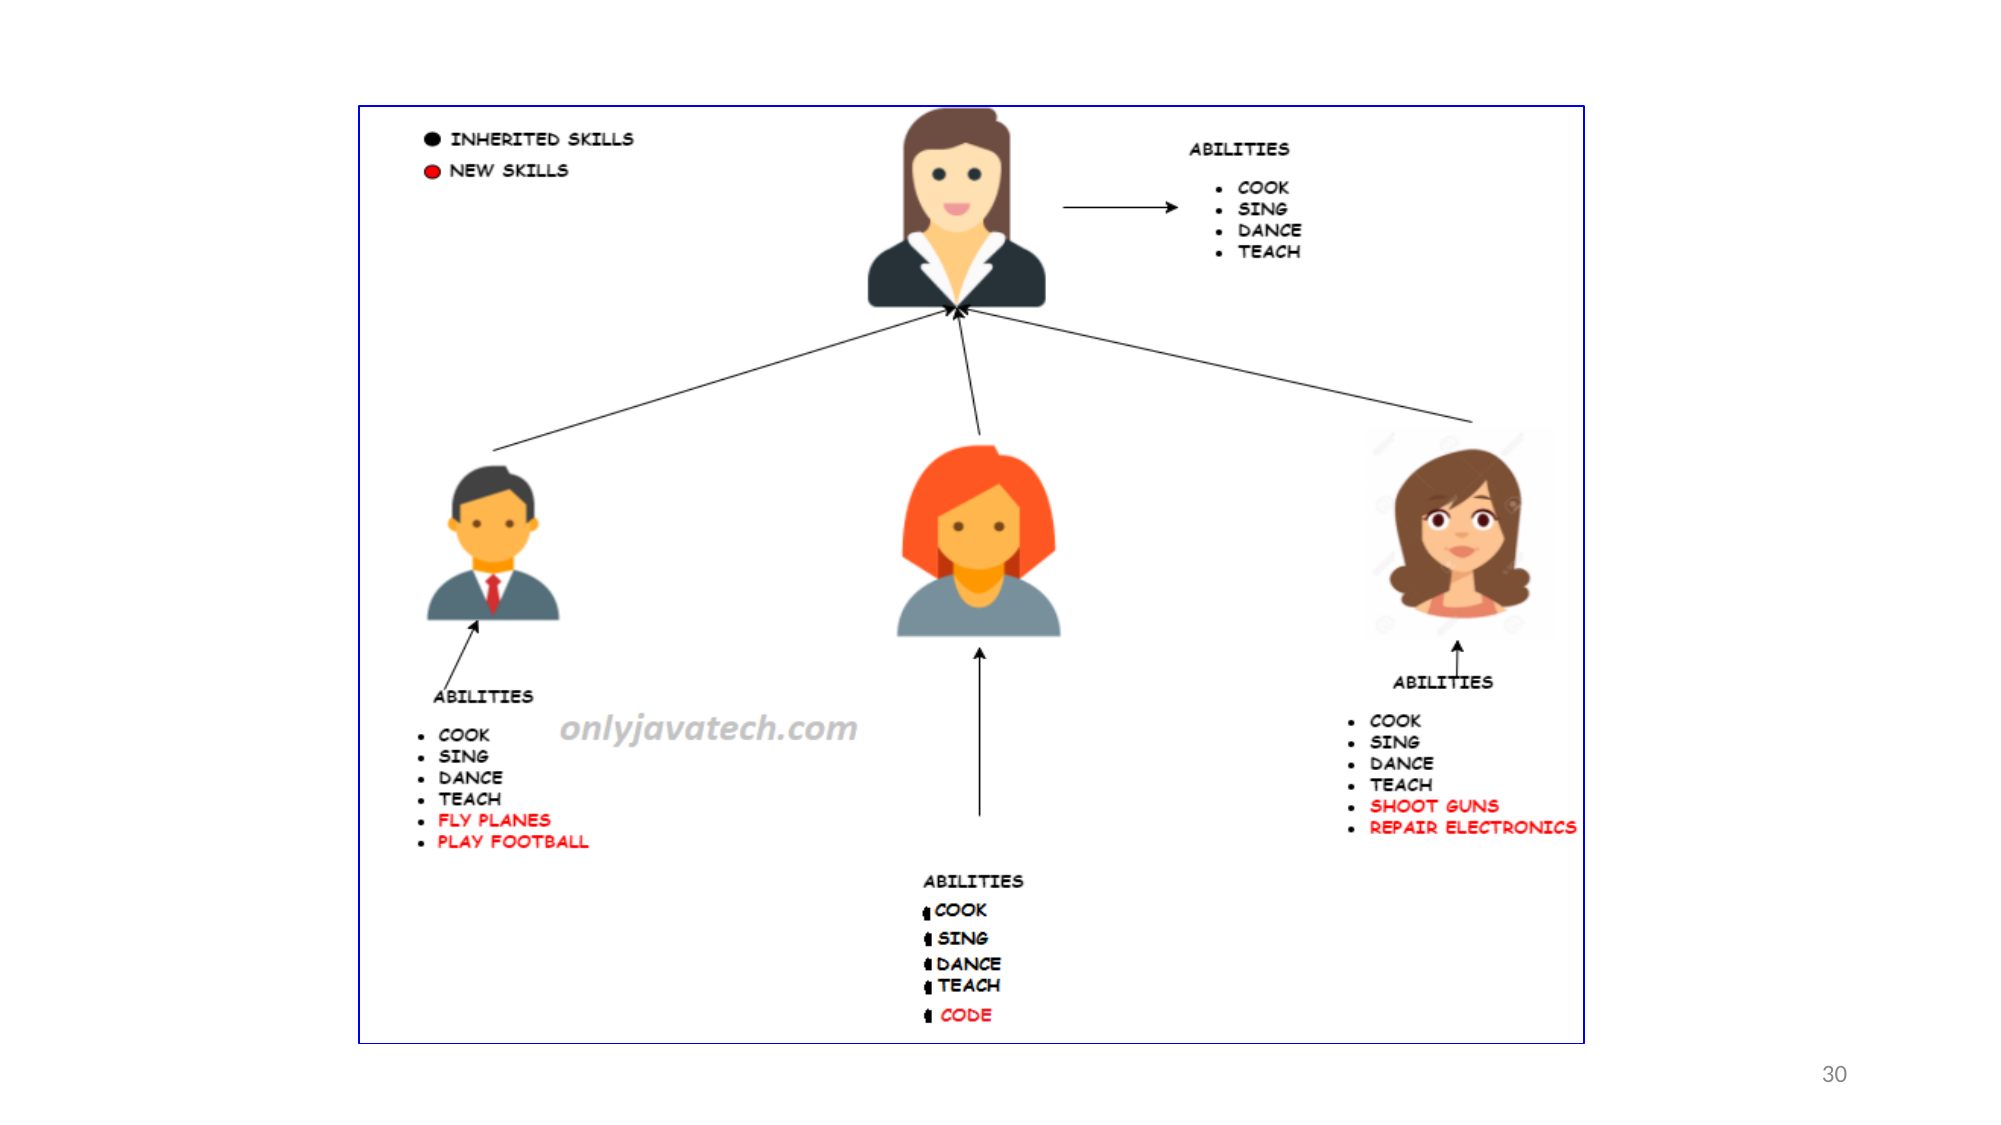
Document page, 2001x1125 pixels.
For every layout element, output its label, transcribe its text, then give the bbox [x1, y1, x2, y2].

slide_number ‹#› [1412, 1042, 1863, 1103]
title Inheritance in Java [137, 59, 1863, 278]
picture [359, 106, 1584, 1043]
